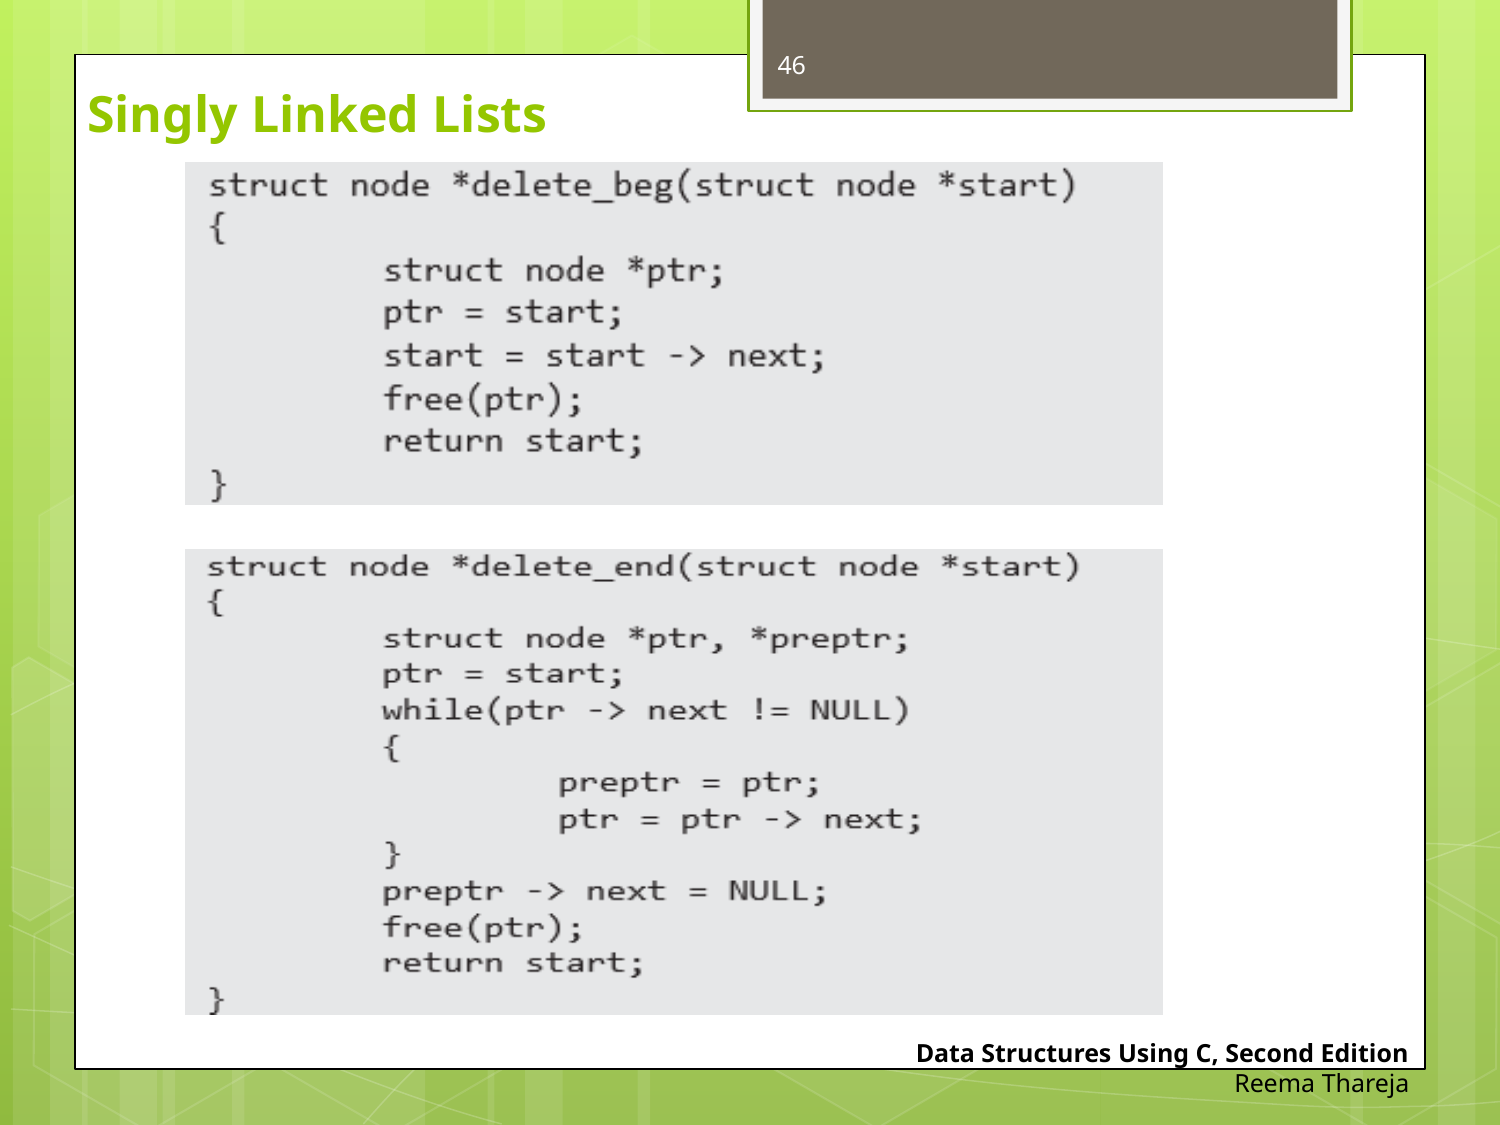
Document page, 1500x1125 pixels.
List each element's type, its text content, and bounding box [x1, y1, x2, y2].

picture [185, 549, 1163, 1016]
text_box 46 [762, 36, 982, 97]
text_box Data Structures Using C, Second Edition Reema Thareja [849, 1037, 1425, 1098]
text_box Singly Linked Lists [72, 37, 1225, 150]
picture [185, 162, 1163, 505]
